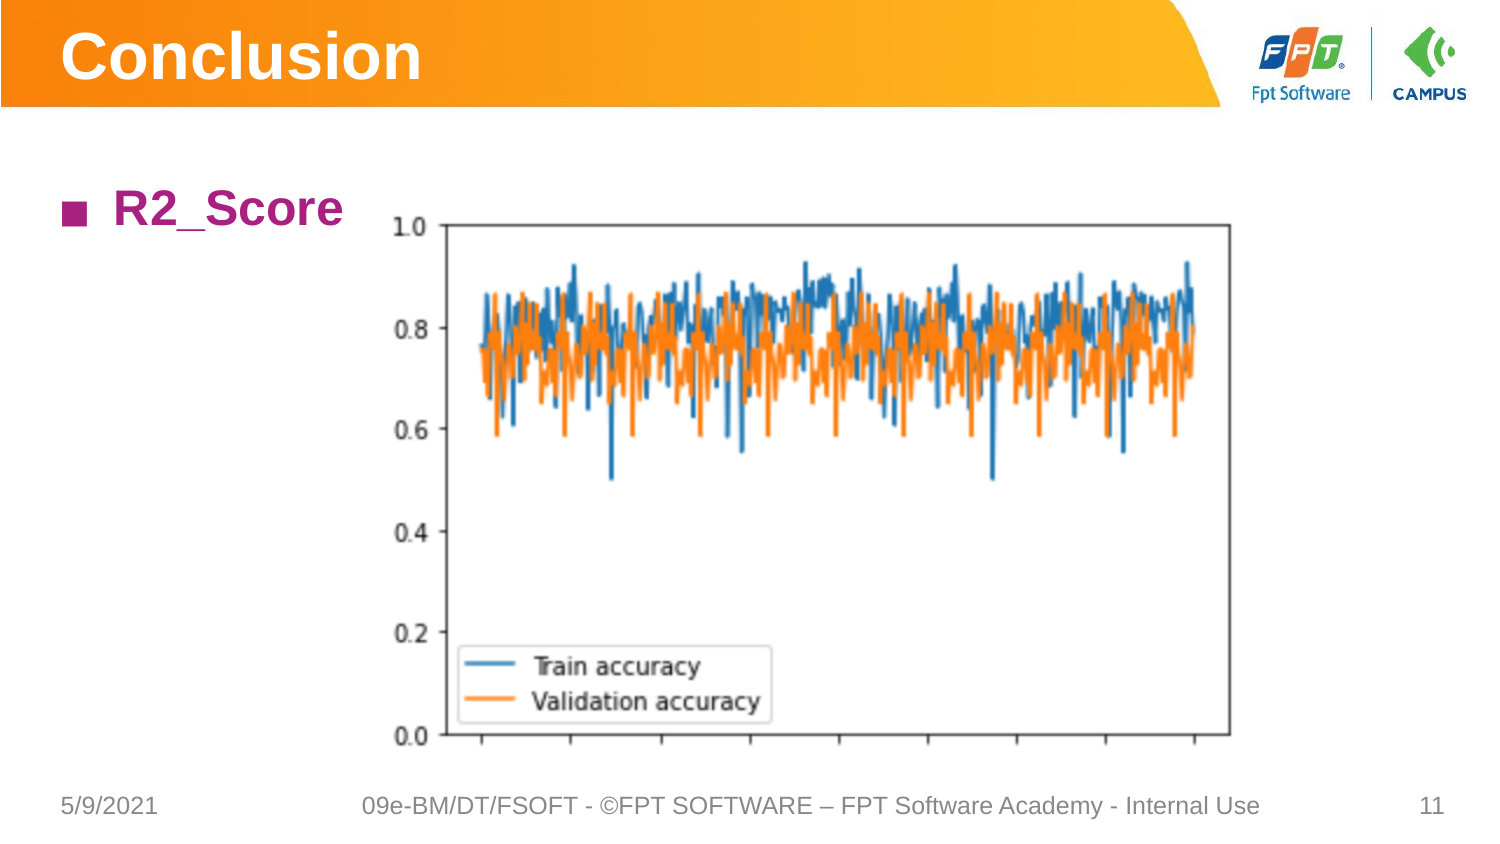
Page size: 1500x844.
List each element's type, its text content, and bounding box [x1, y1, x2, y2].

list R2_Score [42, 167, 1458, 783]
slide_number ‹#› [1350, 782, 1461, 827]
footer 09e-BM/DT/FSOFT - ©FPT SOFTWARE – FPT Software Academy - Internal Use [289, 782, 1335, 827]
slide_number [45, 782, 270, 827]
picture [1, 0, 1499, 844]
title Conclusion [45, 0, 1176, 106]
